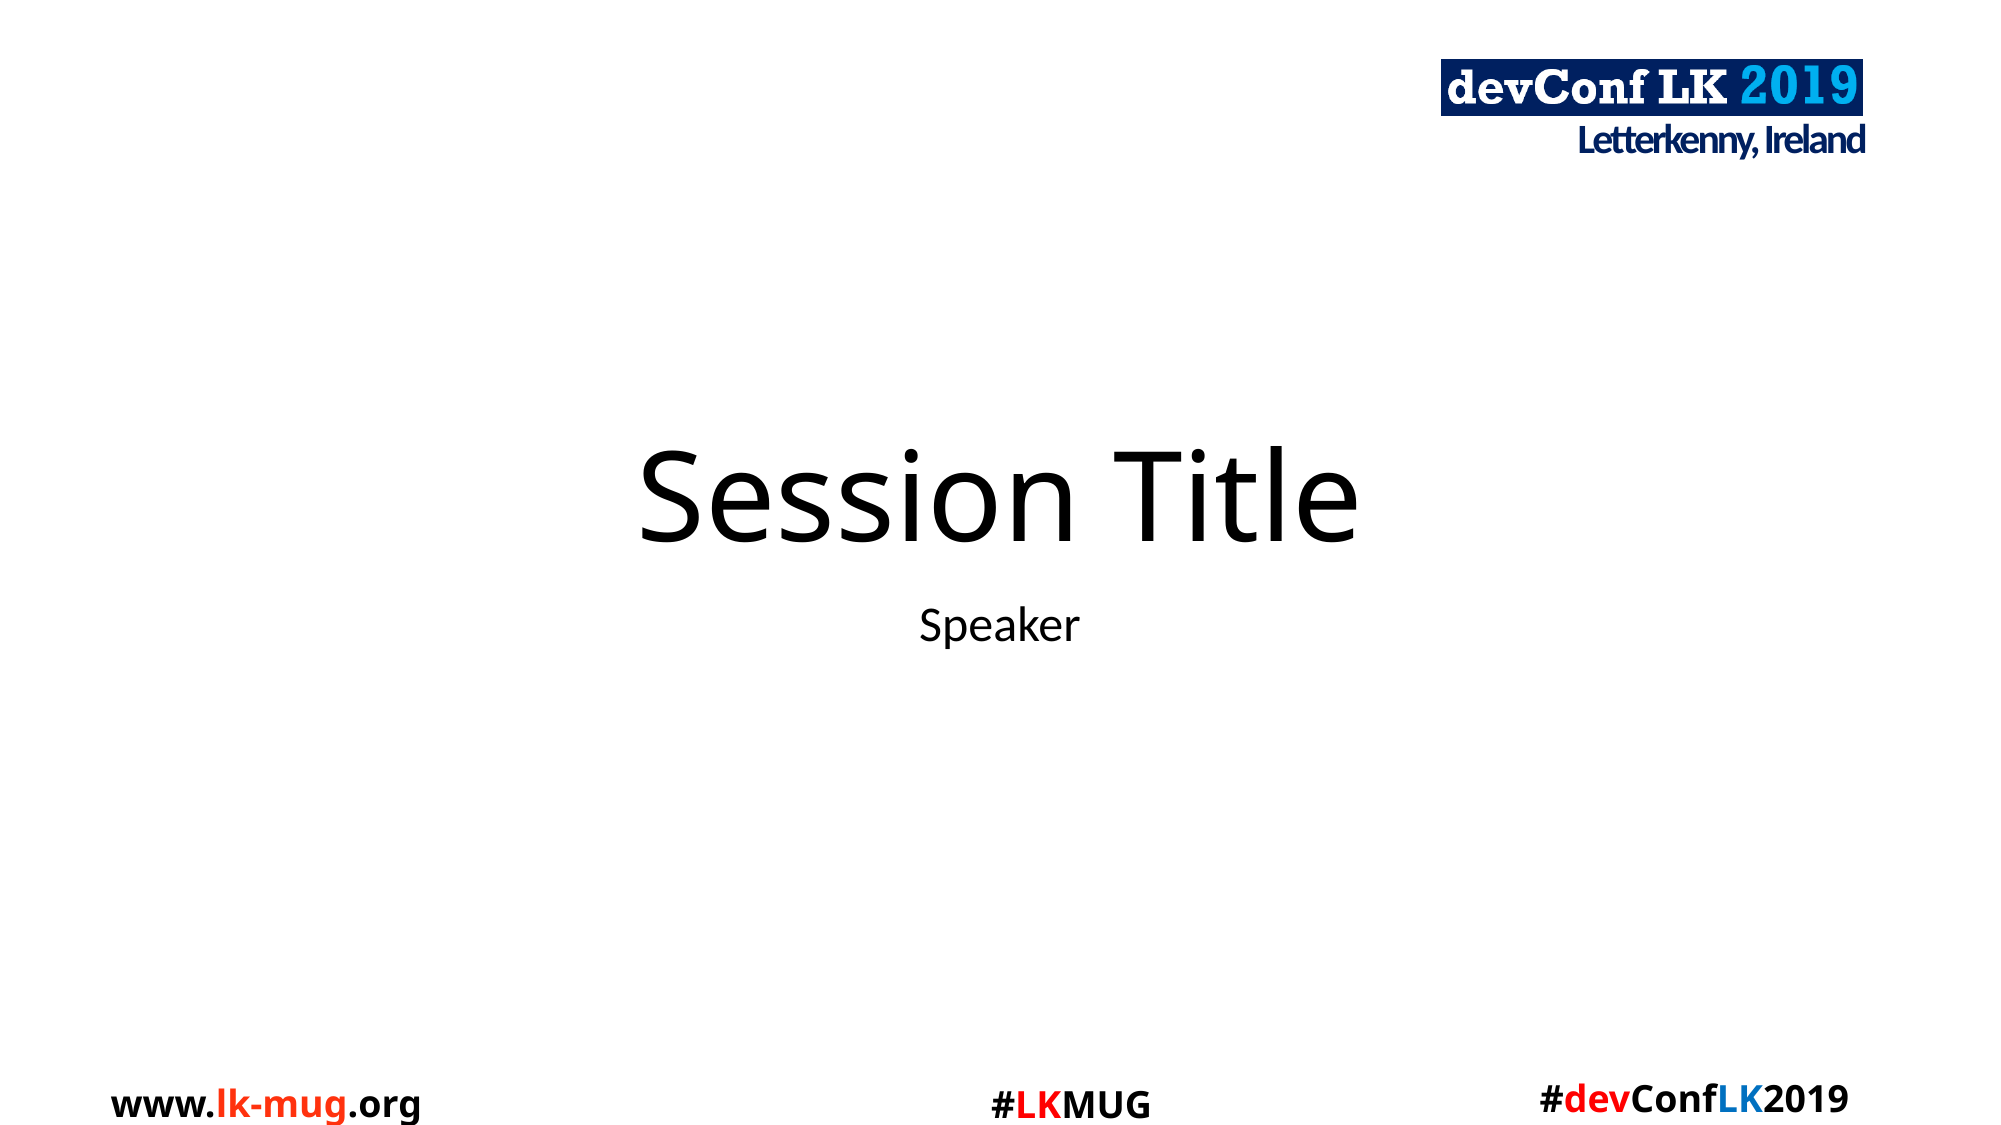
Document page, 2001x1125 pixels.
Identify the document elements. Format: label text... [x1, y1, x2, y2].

title Session Title [249, 184, 1750, 576]
subtitle Speaker [249, 590, 1750, 863]
picture [1441, 59, 1863, 116]
